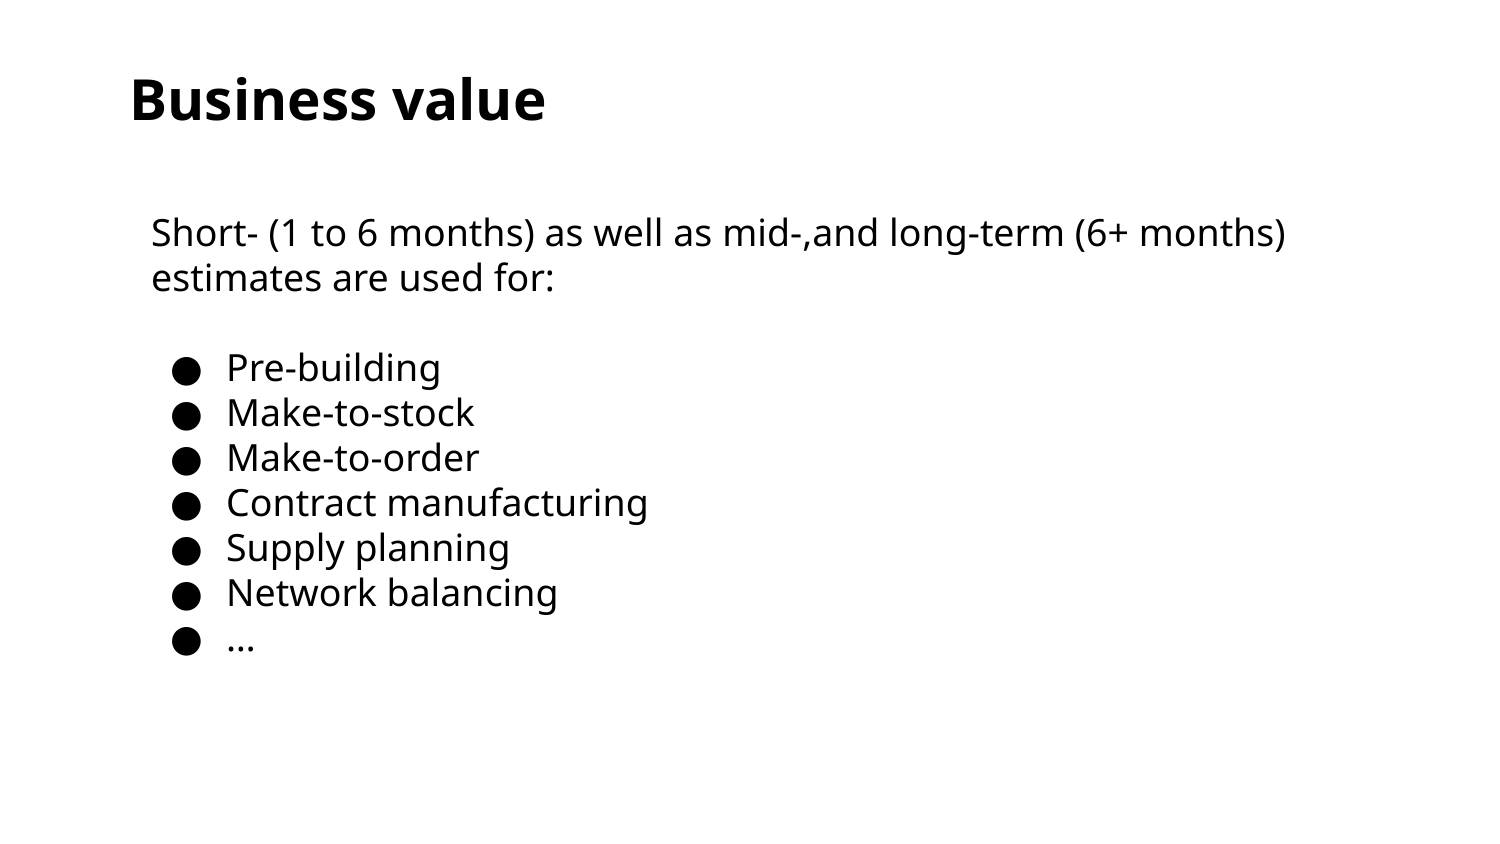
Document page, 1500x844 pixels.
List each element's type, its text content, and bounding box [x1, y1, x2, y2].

list Short- (1 to 6 months) as well as mid-,and long-term (6+ months) estimates are used for: Pre-building Make-to-stock Make-to-order Contract manufacturing Supply planning Network balancing … [136, 194, 1408, 724]
title Business value [114, 48, 1500, 143]
